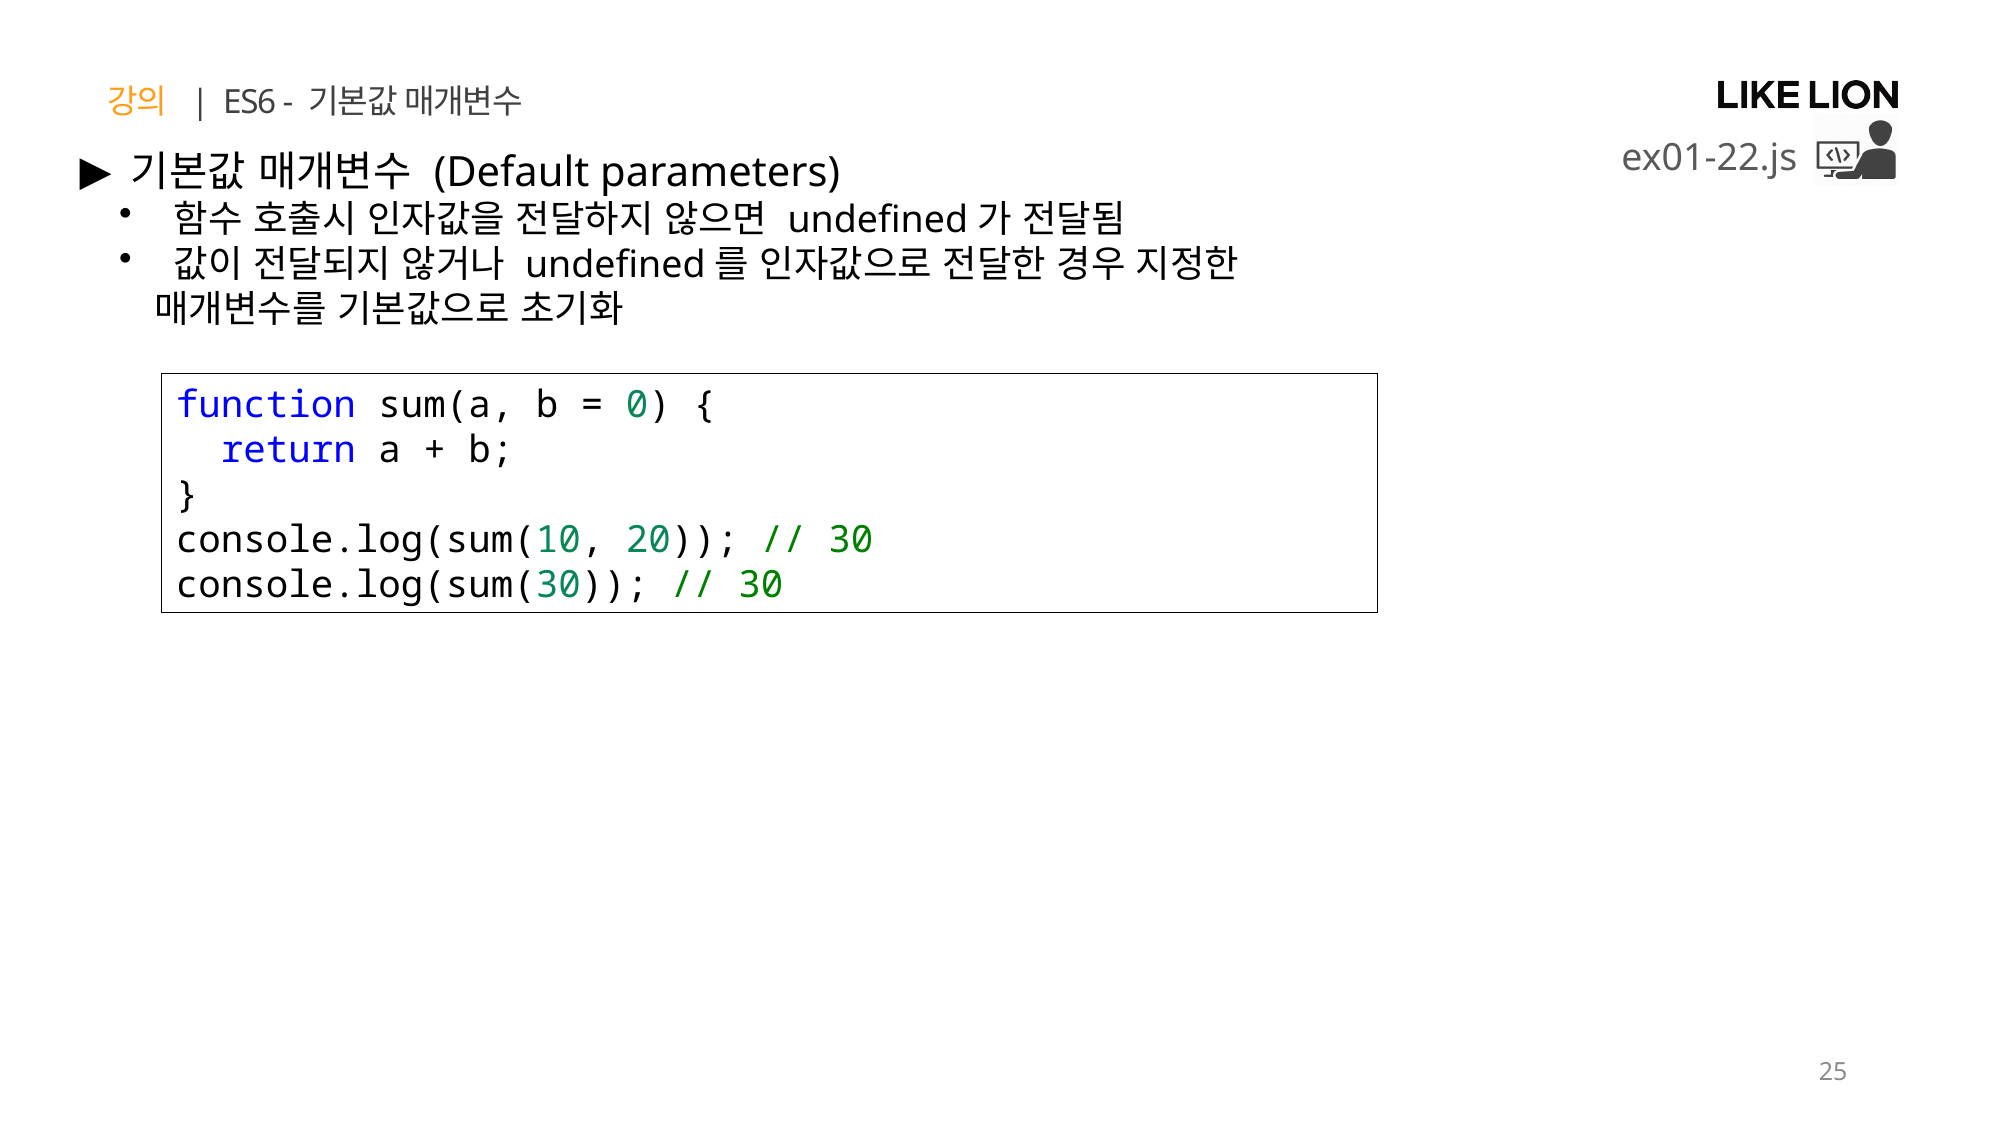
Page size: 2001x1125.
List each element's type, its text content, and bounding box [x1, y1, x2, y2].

text_box ex01-22.js [1424, 125, 1812, 186]
text_box 강의 | ES6 - 기본값 매개변수 [92, 72, 866, 128]
slide_number 25 [1412, 1042, 1863, 1103]
text_box 기본값 매개변수 (Default parameters) 함수 호출시 인자값을 전달하지 않으면 undefined가 전달됨 값이 전달되지 않거나 undefined를 인자값으로 전달한 경우 지정한 매개변수를 기본값으로 초기화 [64, 137, 1436, 652]
text_box function sum(a, b = 0) { return a + b; } console.log(sum(10, 20)); // 30 console.log(sum(30)); // 30 [161, 373, 1378, 613]
picture [1814, 113, 1898, 186]
picture [1718, 80, 1898, 109]
